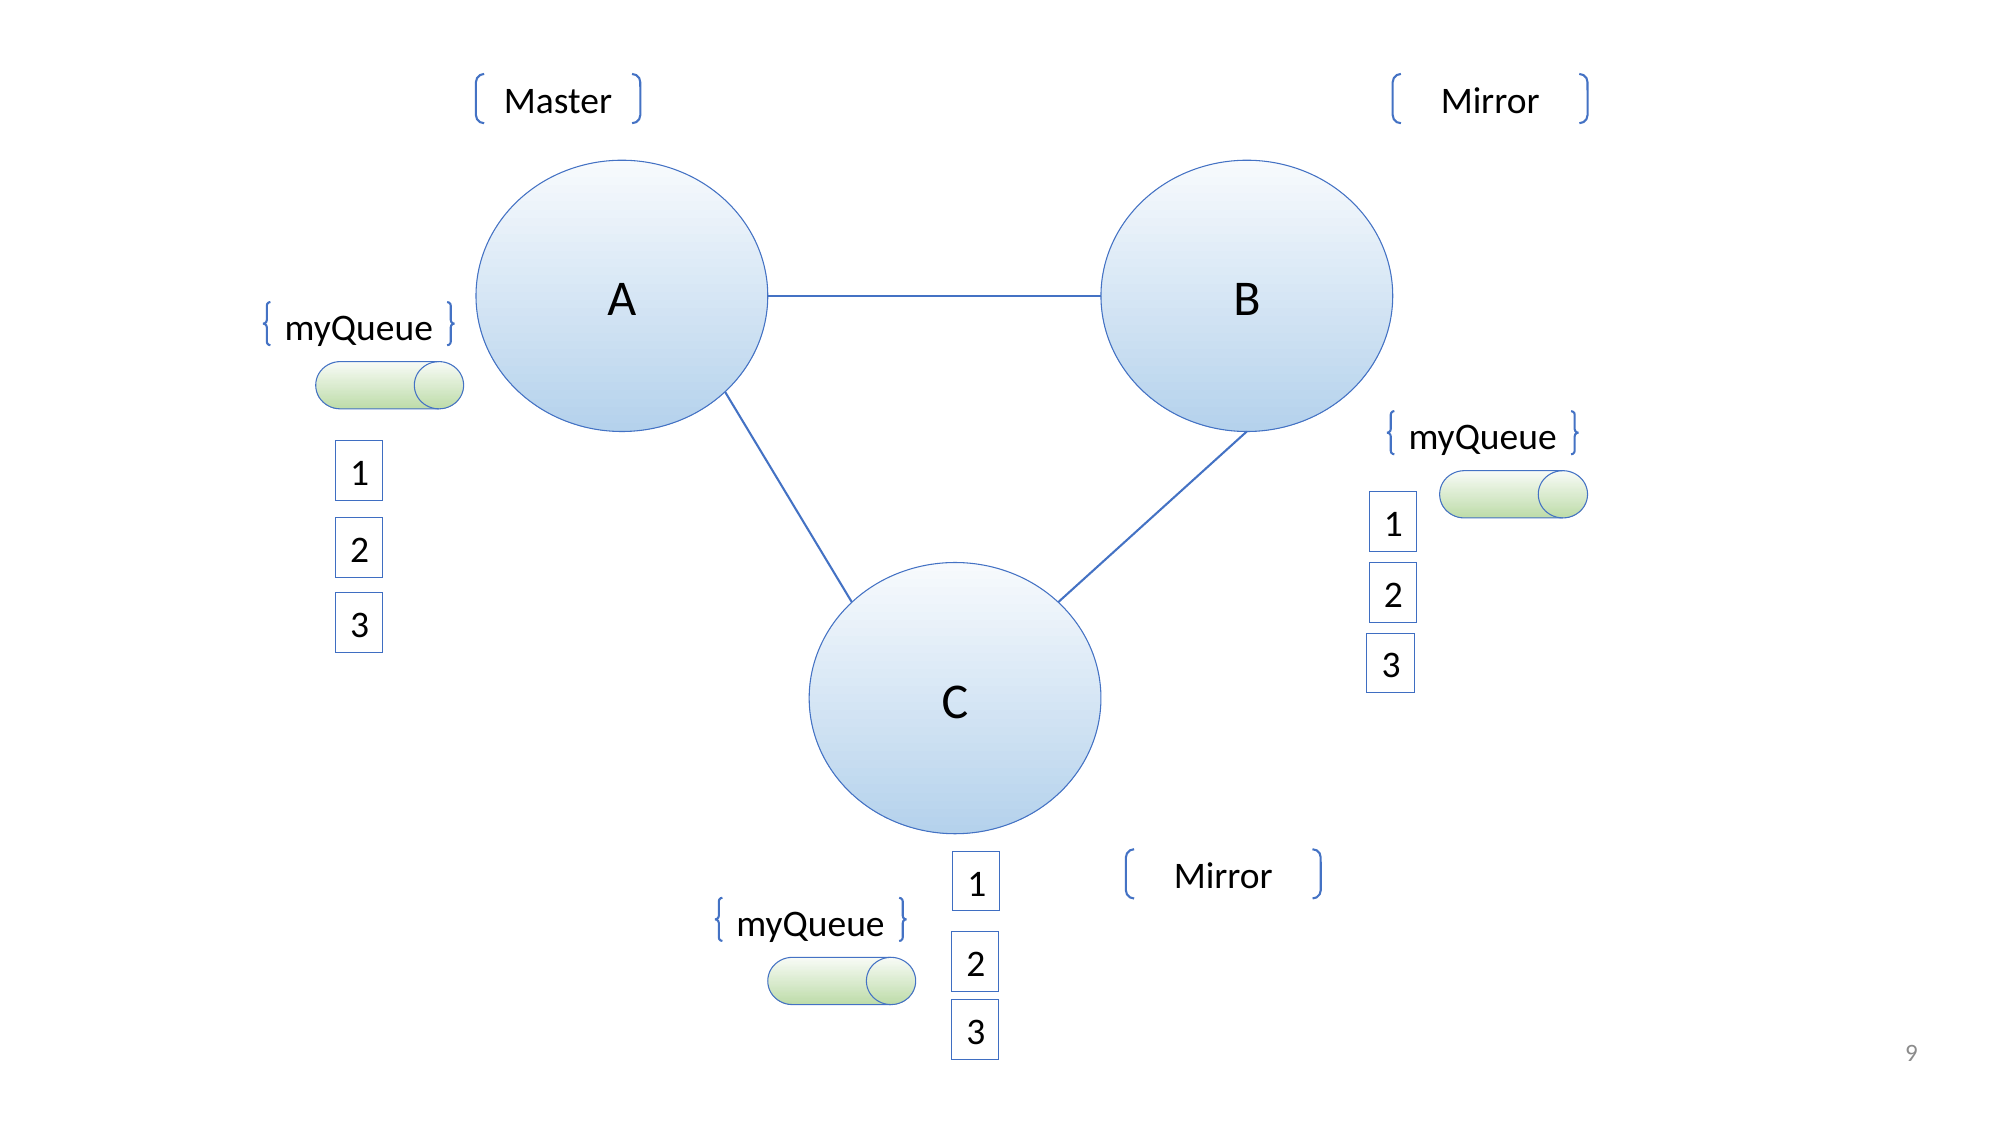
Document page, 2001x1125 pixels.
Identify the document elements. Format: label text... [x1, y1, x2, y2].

text_box A [475, 159, 769, 433]
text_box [724, 391, 852, 603]
slide_number 9 [1482, 1021, 1933, 1081]
text_box C [808, 561, 1102, 835]
text_box 3 [1366, 633, 1415, 693]
text_box B [1100, 159, 1394, 433]
text_box 3 [335, 592, 383, 653]
text_box 2 [1369, 562, 1417, 623]
text_box myQueue [1386, 410, 1579, 456]
text_box myQueue [262, 301, 455, 347]
text_box Master [474, 72, 642, 125]
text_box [1058, 431, 1247, 603]
text_box [315, 361, 465, 410]
text_box 1 [1369, 491, 1417, 552]
text_box Mirror [1124, 848, 1322, 900]
text_box [1439, 470, 1589, 519]
text_box Mirror [1391, 72, 1589, 125]
text_box 2 [335, 517, 383, 578]
text_box 1 [952, 851, 1000, 911]
text_box myQueue [714, 896, 907, 942]
text_box 3 [951, 999, 999, 1060]
text_box [767, 956, 917, 1006]
text_box 2 [951, 931, 999, 992]
text_box 1 [335, 440, 383, 501]
